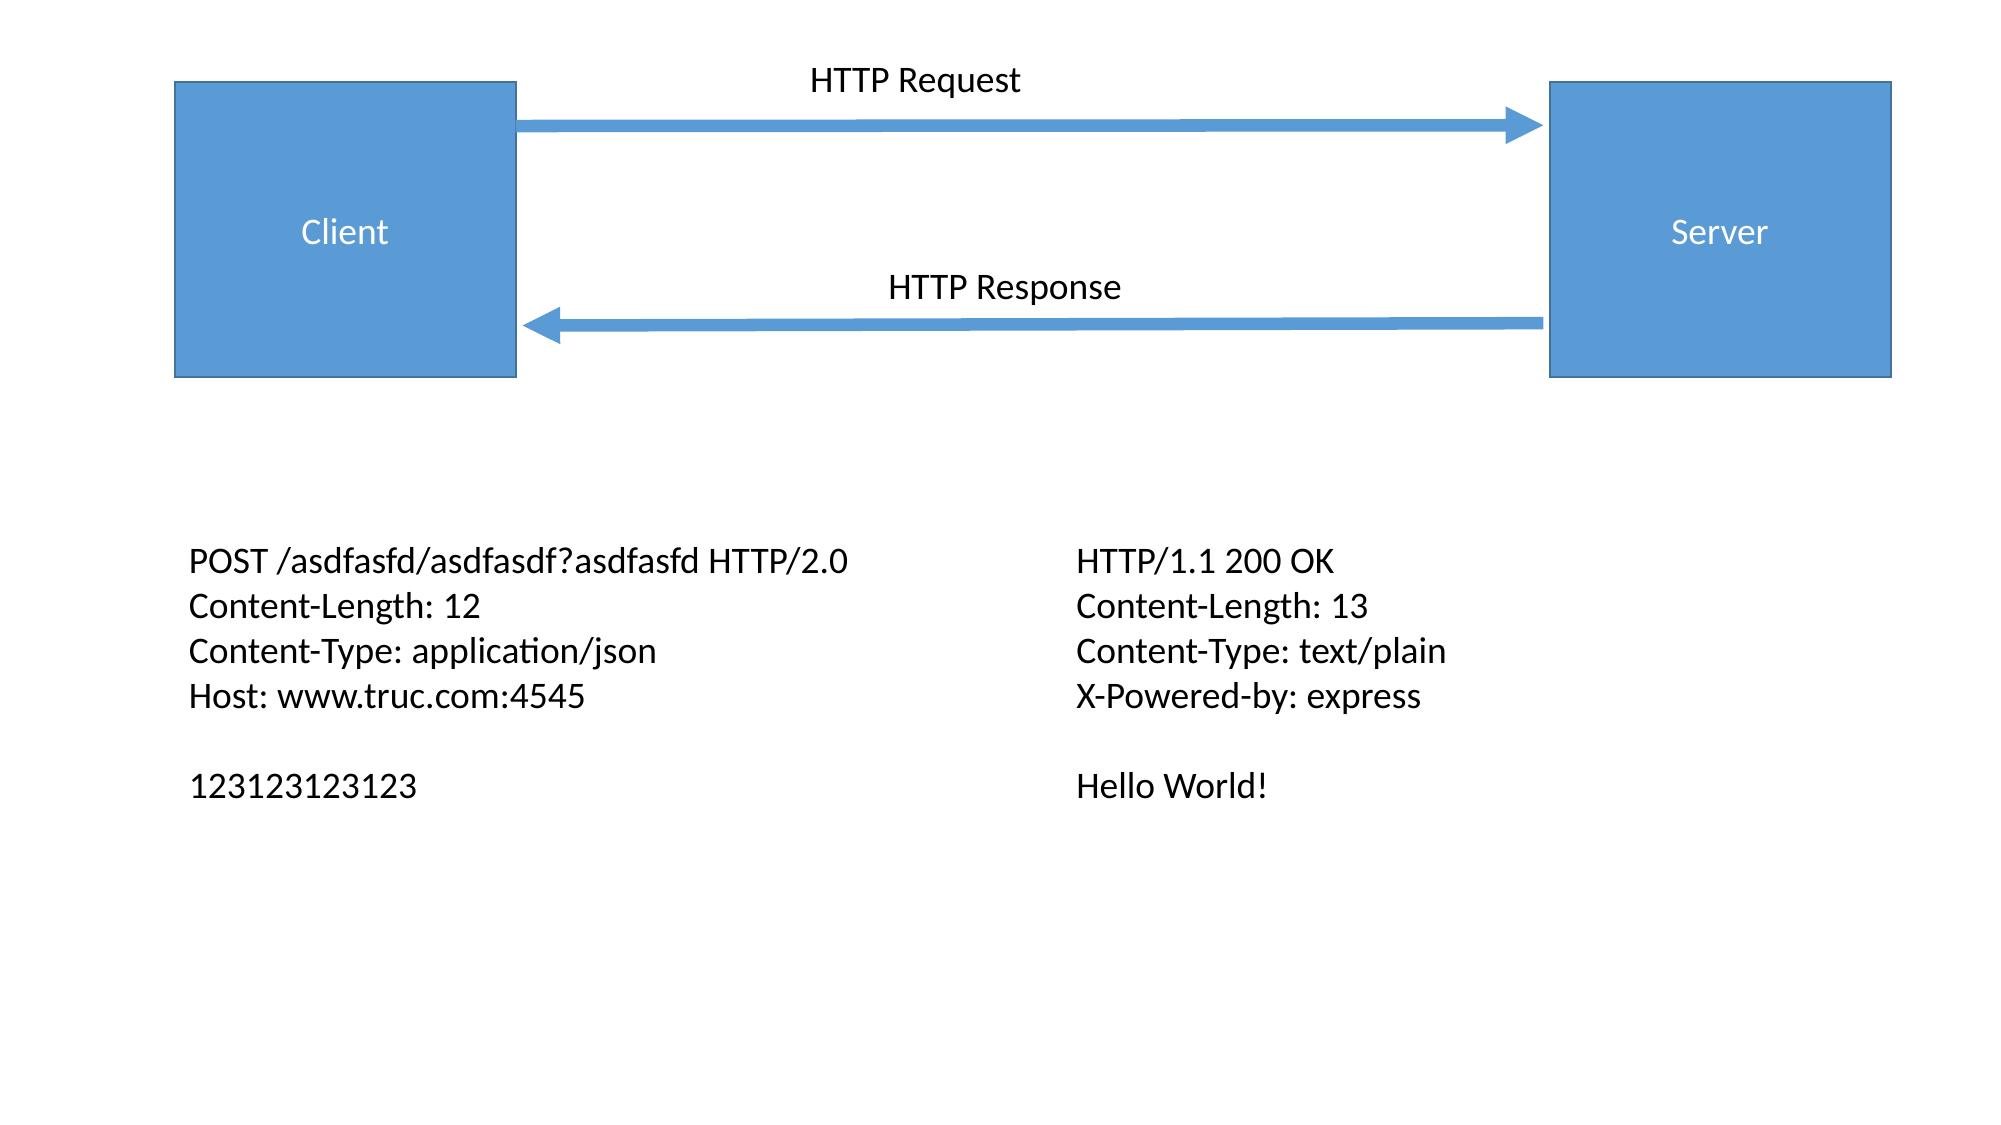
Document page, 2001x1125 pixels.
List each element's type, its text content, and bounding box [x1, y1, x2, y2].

text_box POST /asdfasfd/asdfasdf?asdfasfd HTTP/2.0 Content-Length: 12 Content-Type: application/json Host: www.truc.com:4545 123123123123 [174, 528, 864, 814]
text_box Client [174, 81, 517, 378]
text_box HTTP/1.1 200 OK Content-Length: 13 Content-Type: text/plain X-Powered-by: express Hello World! [1061, 528, 1463, 814]
text_box HTTP Request [795, 47, 1037, 108]
text_box Server [1549, 81, 1892, 378]
text_box HTTP Response [873, 255, 1138, 315]
